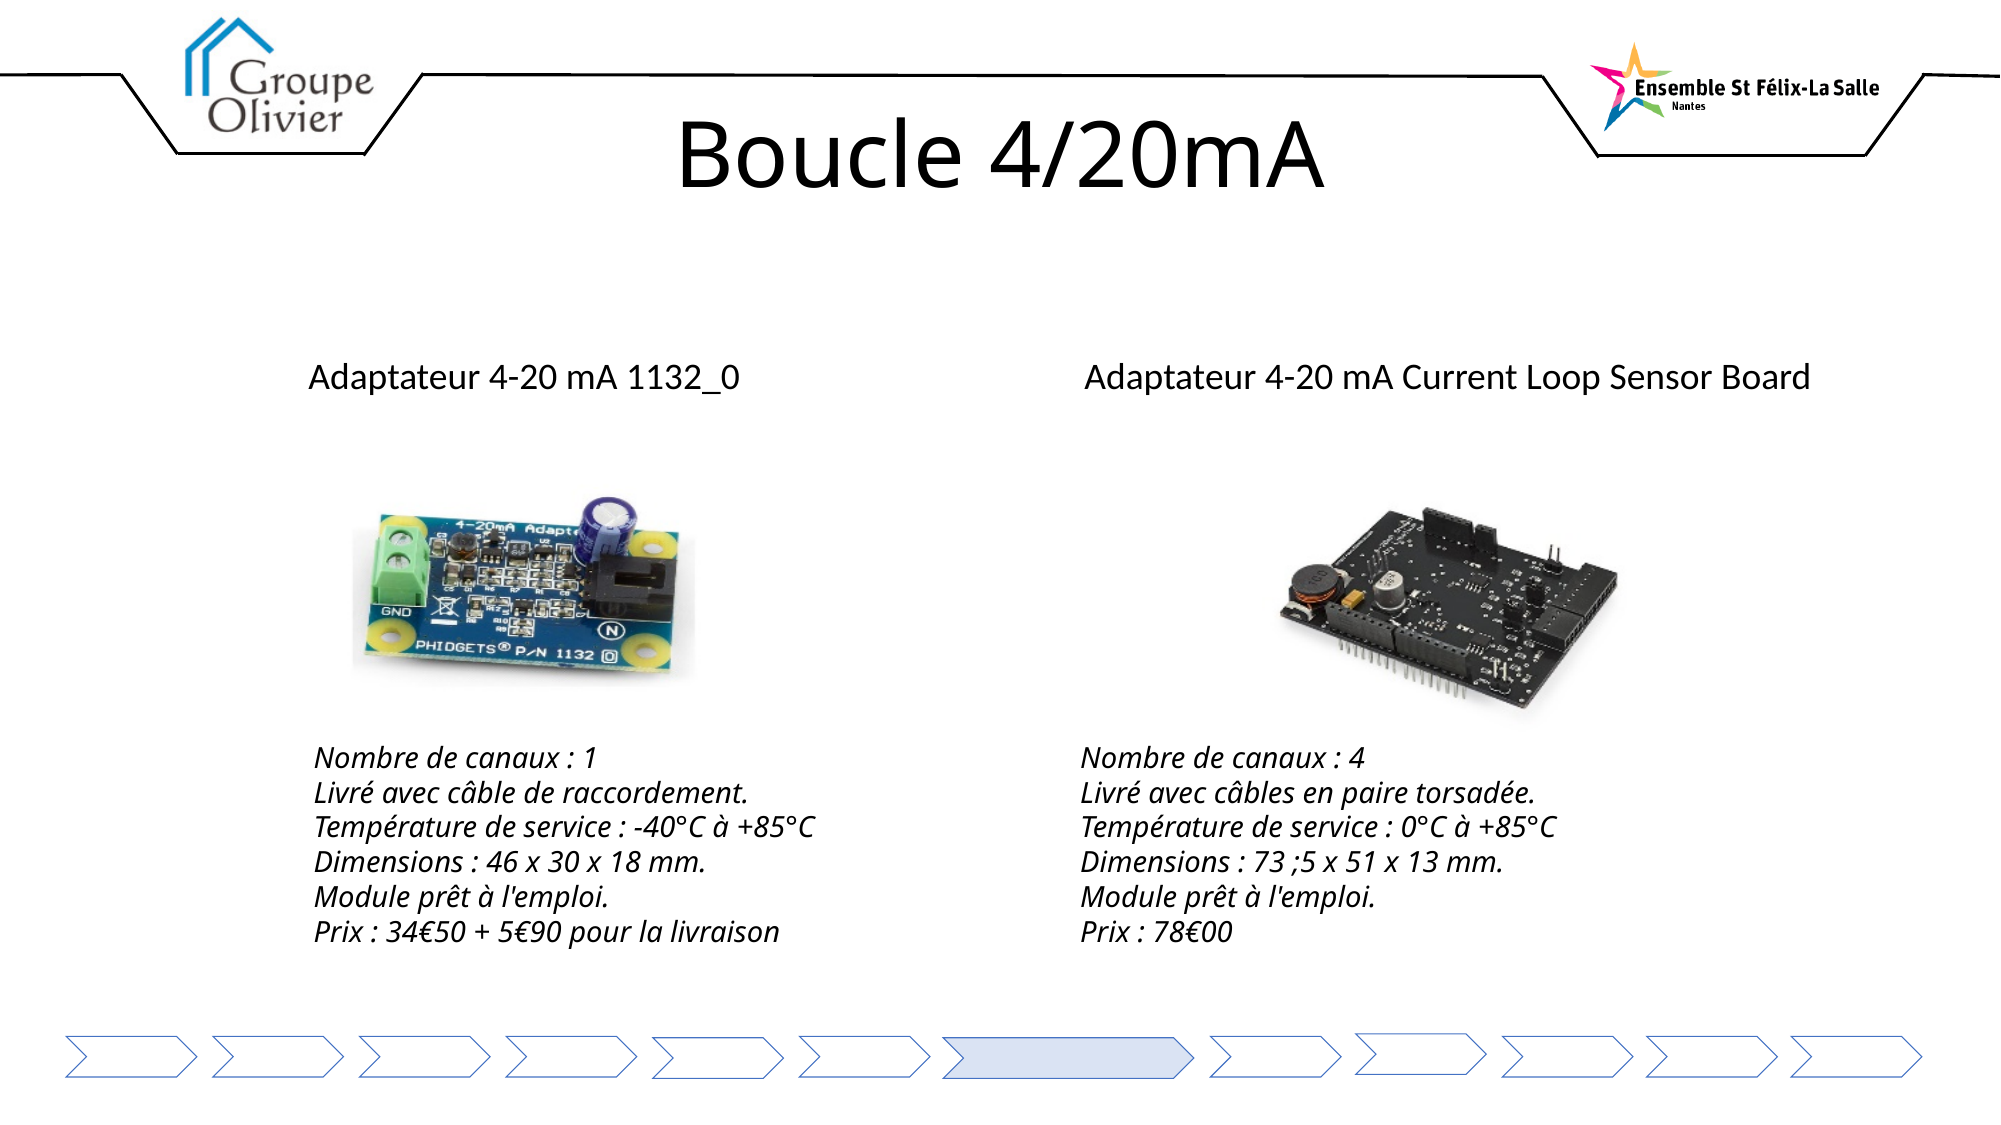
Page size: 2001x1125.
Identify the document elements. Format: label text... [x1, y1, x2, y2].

text_box Adaptateur 4-20 mA 1132_0 [293, 344, 756, 405]
text_box [798, 1035, 931, 1078]
picture [337, 431, 711, 745]
picture [1588, 39, 1884, 133]
text_box [1501, 1035, 1634, 1078]
text_box [358, 1035, 491, 1078]
text_box Nombre de canaux : 4 Livré avec câbles en paire torsadée. Température de service : 0°C à +85°C Dimensions : 73 ;5 x 51 x 13 mm. Module prêt à l'emploi. Prix : 78€00 [1065, 731, 1684, 1001]
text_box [1542, 76, 1599, 158]
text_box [121, 74, 178, 155]
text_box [1865, 73, 1925, 156]
text_box [64, 1035, 198, 1078]
picture [175, 10, 382, 139]
text_box [504, 1035, 638, 1078]
text_box [1354, 1033, 1488, 1075]
text_box [1209, 1035, 1342, 1078]
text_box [363, 73, 424, 156]
picture [1261, 428, 1636, 776]
text_box [651, 1037, 785, 1079]
text_box Nombre de canaux : 1 Livré avec câble de raccordement. Température de service : -40°C à +85°C Dimensions : 46 x 30 x 18 mm. Module prêt à l'emploi. Prix : 34€50 + 5€90 pour la livraison [298, 731, 917, 1001]
text_box [941, 1037, 1195, 1079]
text_box [1789, 1035, 1923, 1078]
text_box Adaptateur 4-20 mA Current Loop Sensor Board [1069, 344, 1828, 405]
text_box Boucle 4/20mA [592, 88, 1408, 213]
text_box [211, 1035, 345, 1078]
text_box [1645, 1035, 1779, 1078]
